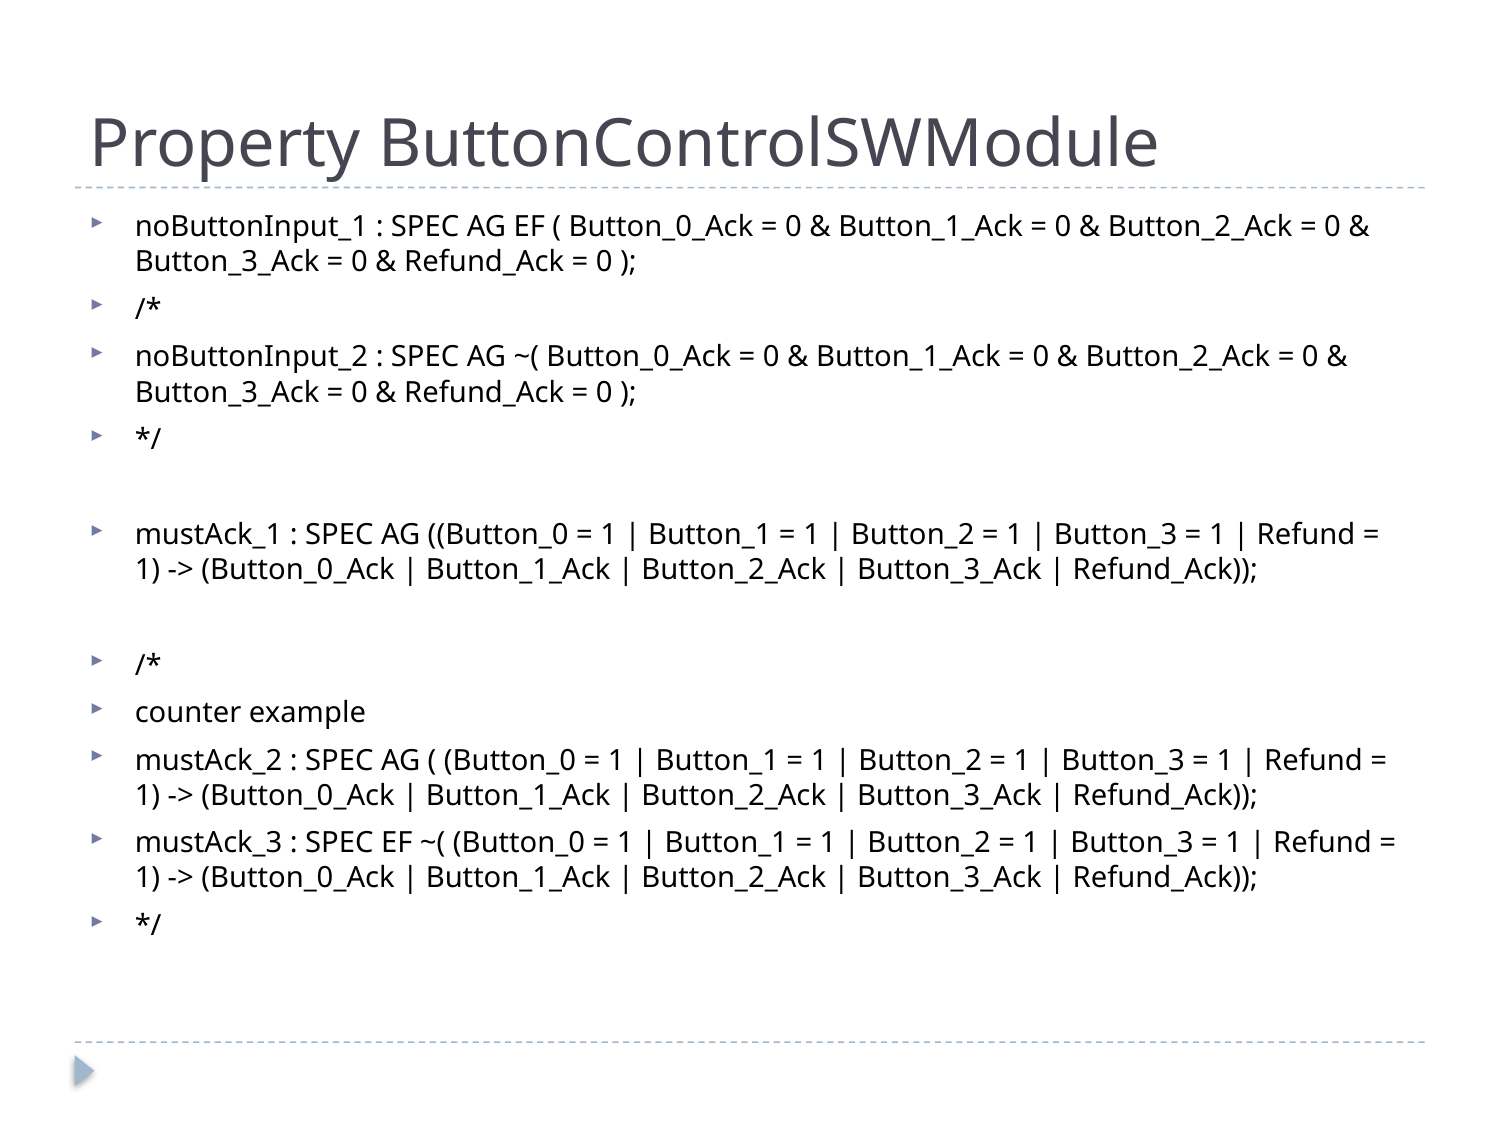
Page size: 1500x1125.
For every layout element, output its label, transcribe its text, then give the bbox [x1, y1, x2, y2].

title Property ButtonControlSWModule [75, 24, 1425, 188]
list noButtonInput_1 : SPEC AG EF ( Button_0_Ack = 0 & Button_1_Ack = 0 & Button_2_Ack = 0 & Button_3_Ack = 0 & Refund_Ack = 0 ); /* noButtonInput_2 : SPEC AG ~( Button_0_Ack = 0 & Button_1_Ack = 0 & Button_2_Ack = 0 & Button_3_Ack = 0 & Refund_Ack = 0 ); */ mustAck_1 : SPEC AG ((Button_0 = 1 | Button_1 = 1 | Button_2 = 1 | Button_3 = 1 | Refund = 1) -> (Button_0_Ack | Button_1_Ack | Button_2_Ack | Button_3_Ack | Refund_Ack)); /* counter example mustAck_2 : SPEC AG ( (Button_0 = 1 | Button_1 = 1 | Button_2 = 1 | Button_3 = 1 | Refund = 1) -> (Button_0_Ack | Button_1_Ack | Button_2_Ack | Button_3_Ack | Refund_Ack)); mustAck_3 : SPEC EF ~( (Button_0 = 1 | Button_1 = 1 | Button_2 = 1 | Button_3 = 1 | Refund = 1) -> (Button_0_Ack | Button_1_Ack | Button_2_Ack | Button_3_Ack | Refund_Ack)); */ [75, 200, 1425, 1010]
